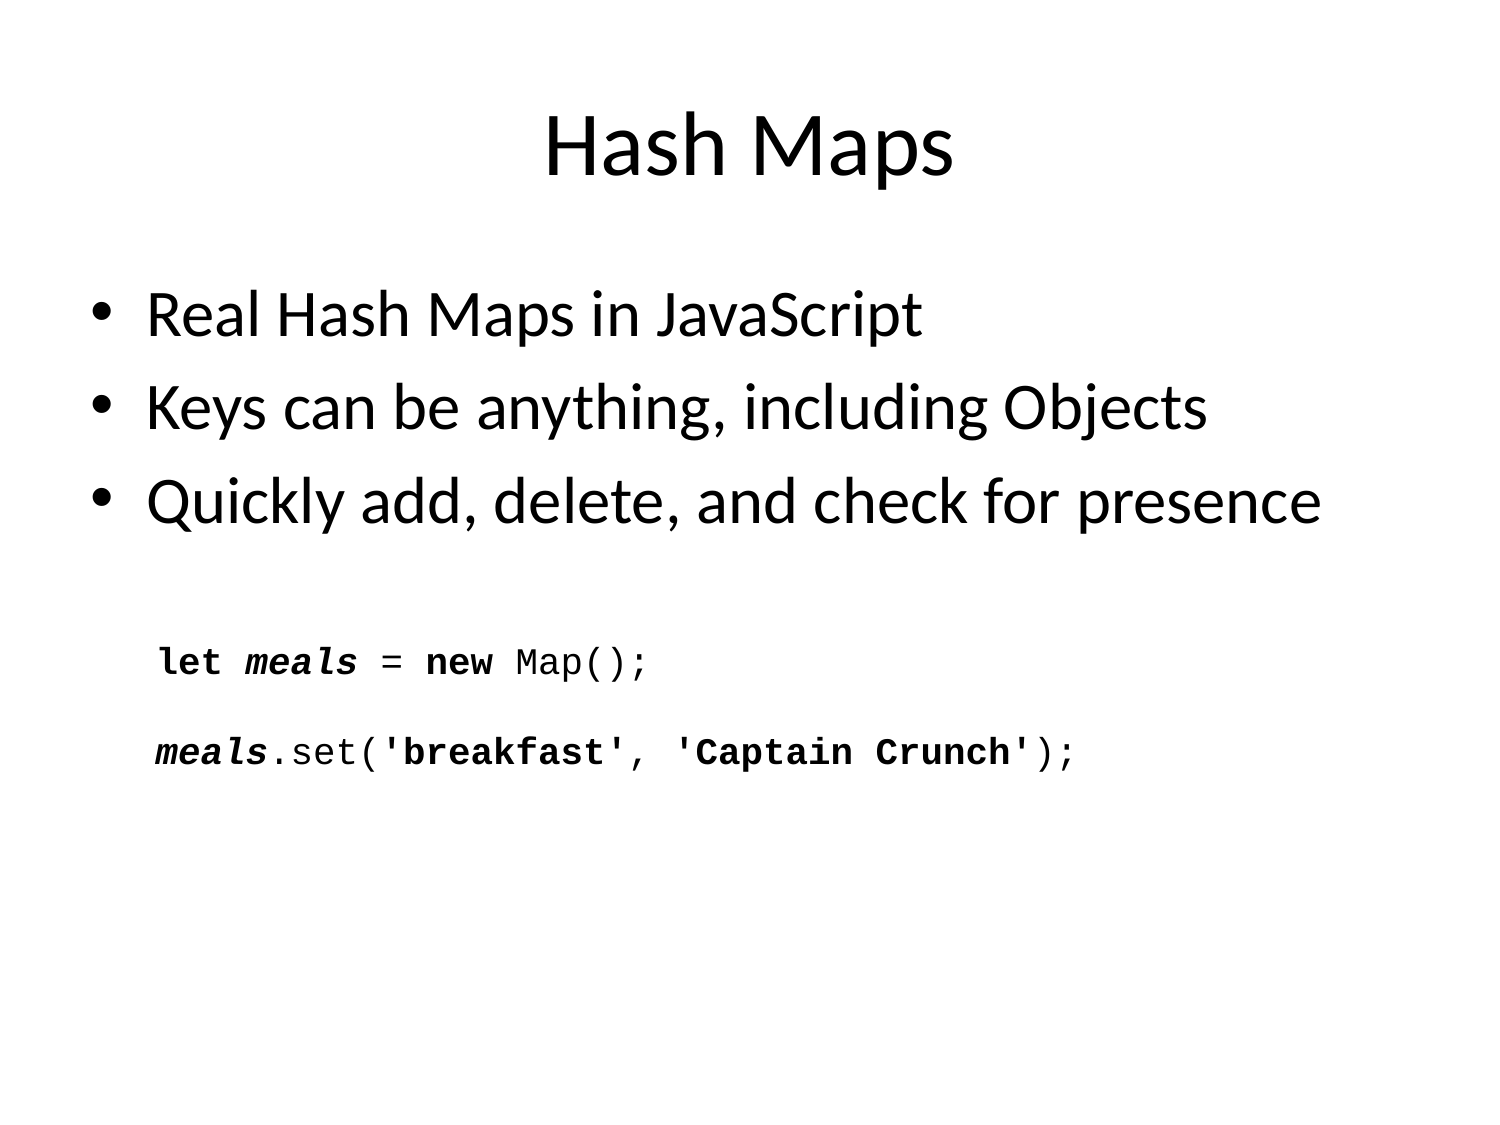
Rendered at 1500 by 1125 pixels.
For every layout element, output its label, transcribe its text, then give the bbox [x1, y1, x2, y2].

list Real Hash Maps in JavaScript Keys can be anything, including Objects Quickly add, delete, and check for presence let meals = new Map(); meals.set('breakfast', 'Captain Crunch'); [75, 262, 1425, 1005]
title Hash Maps [75, 45, 1425, 233]
